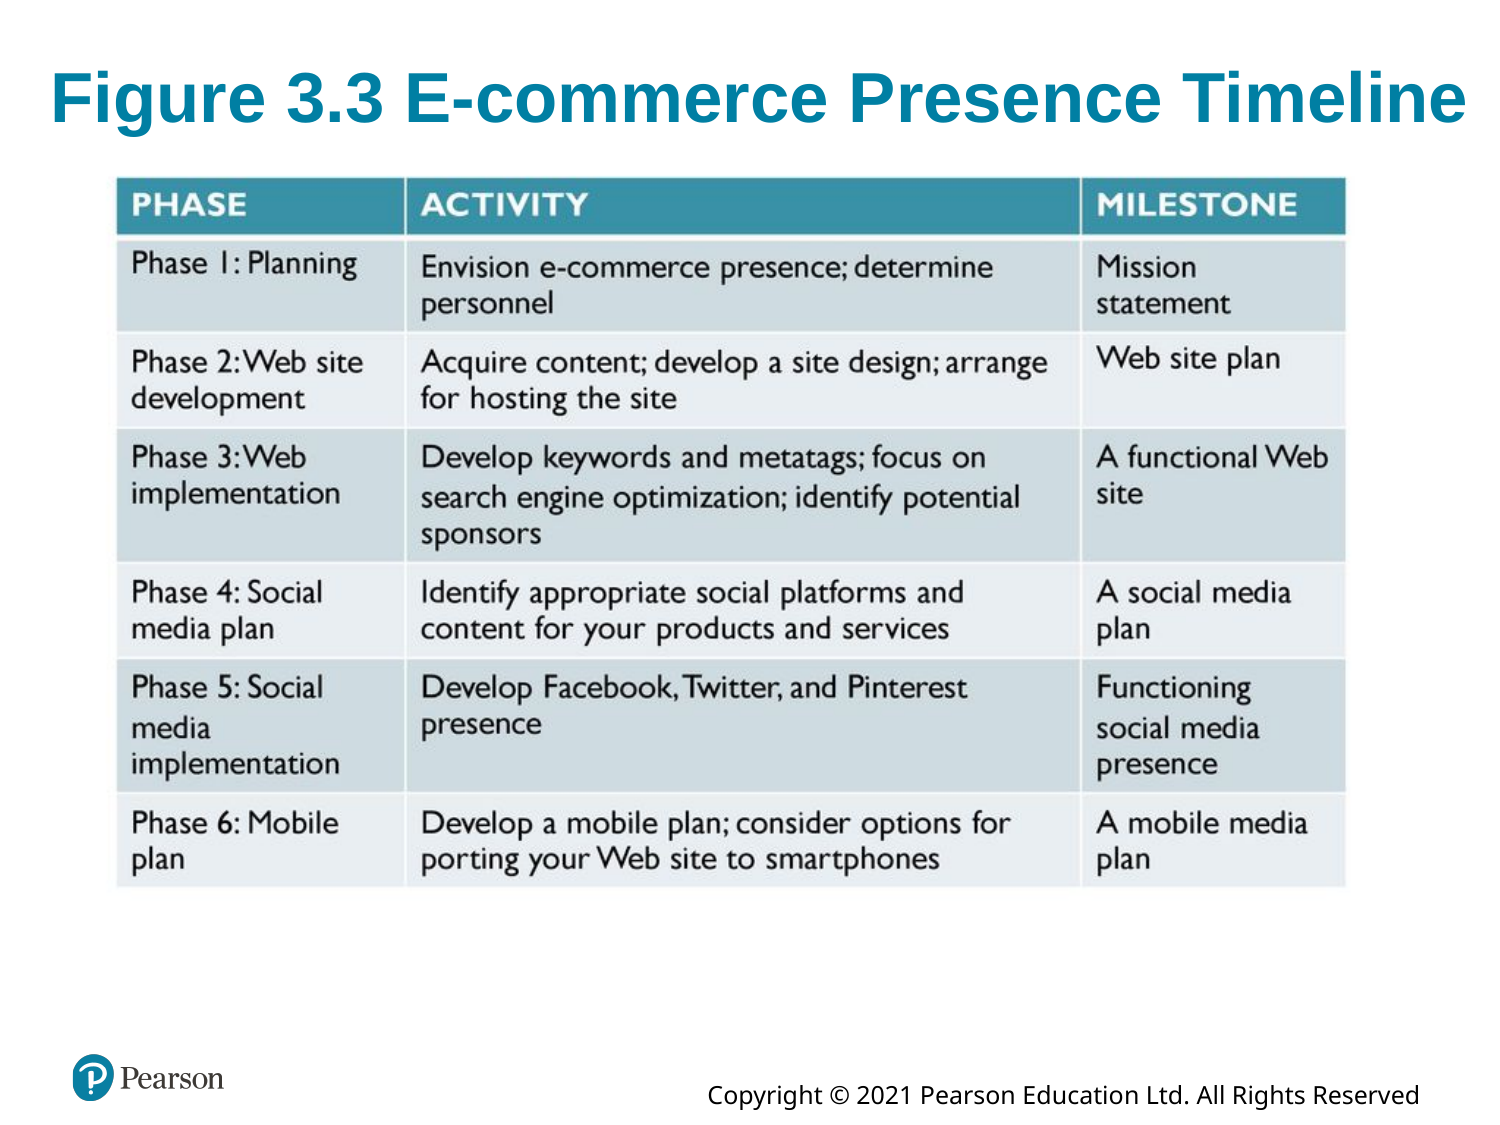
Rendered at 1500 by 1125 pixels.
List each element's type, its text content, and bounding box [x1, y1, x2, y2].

picture [80, 1063, 106, 1088]
title Figure 3.3 E-commerce Presence Timeline [50, 35, 1500, 137]
picture [85, 159, 1393, 901]
picture [72, 1087, 83, 1101]
picture [98, 1054, 224, 1101]
picture [72, 1054, 88, 1070]
